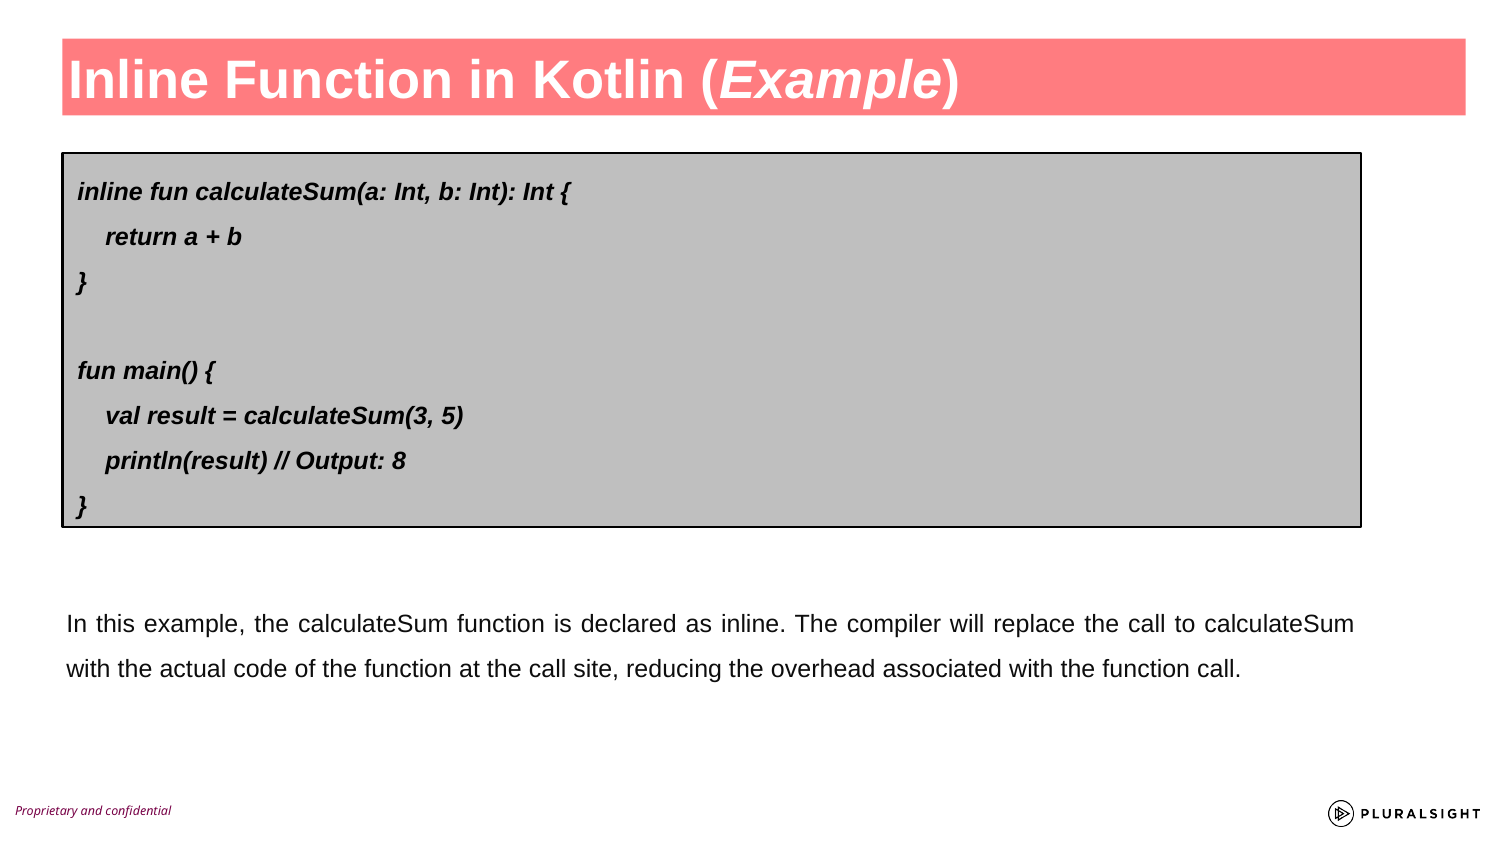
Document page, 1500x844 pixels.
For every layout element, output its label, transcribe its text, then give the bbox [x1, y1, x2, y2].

text_box inline fun calculateSum(a: Int, b: Int): Int { return a + b } fun main() { val result = calculateSum(3, 5) println(result) // Output: 8 } [62, 152, 1362, 527]
text_box Inline Function in Kotlin (Example) [62, 38, 1466, 116]
picture [1328, 800, 1480, 827]
text_box In this example, the calculateSum function is declared as inline. The compiler will replace the call to calculateSum with the actual code of the function at the call site, reducing the overhead associated with the function call. [51, 584, 1373, 690]
